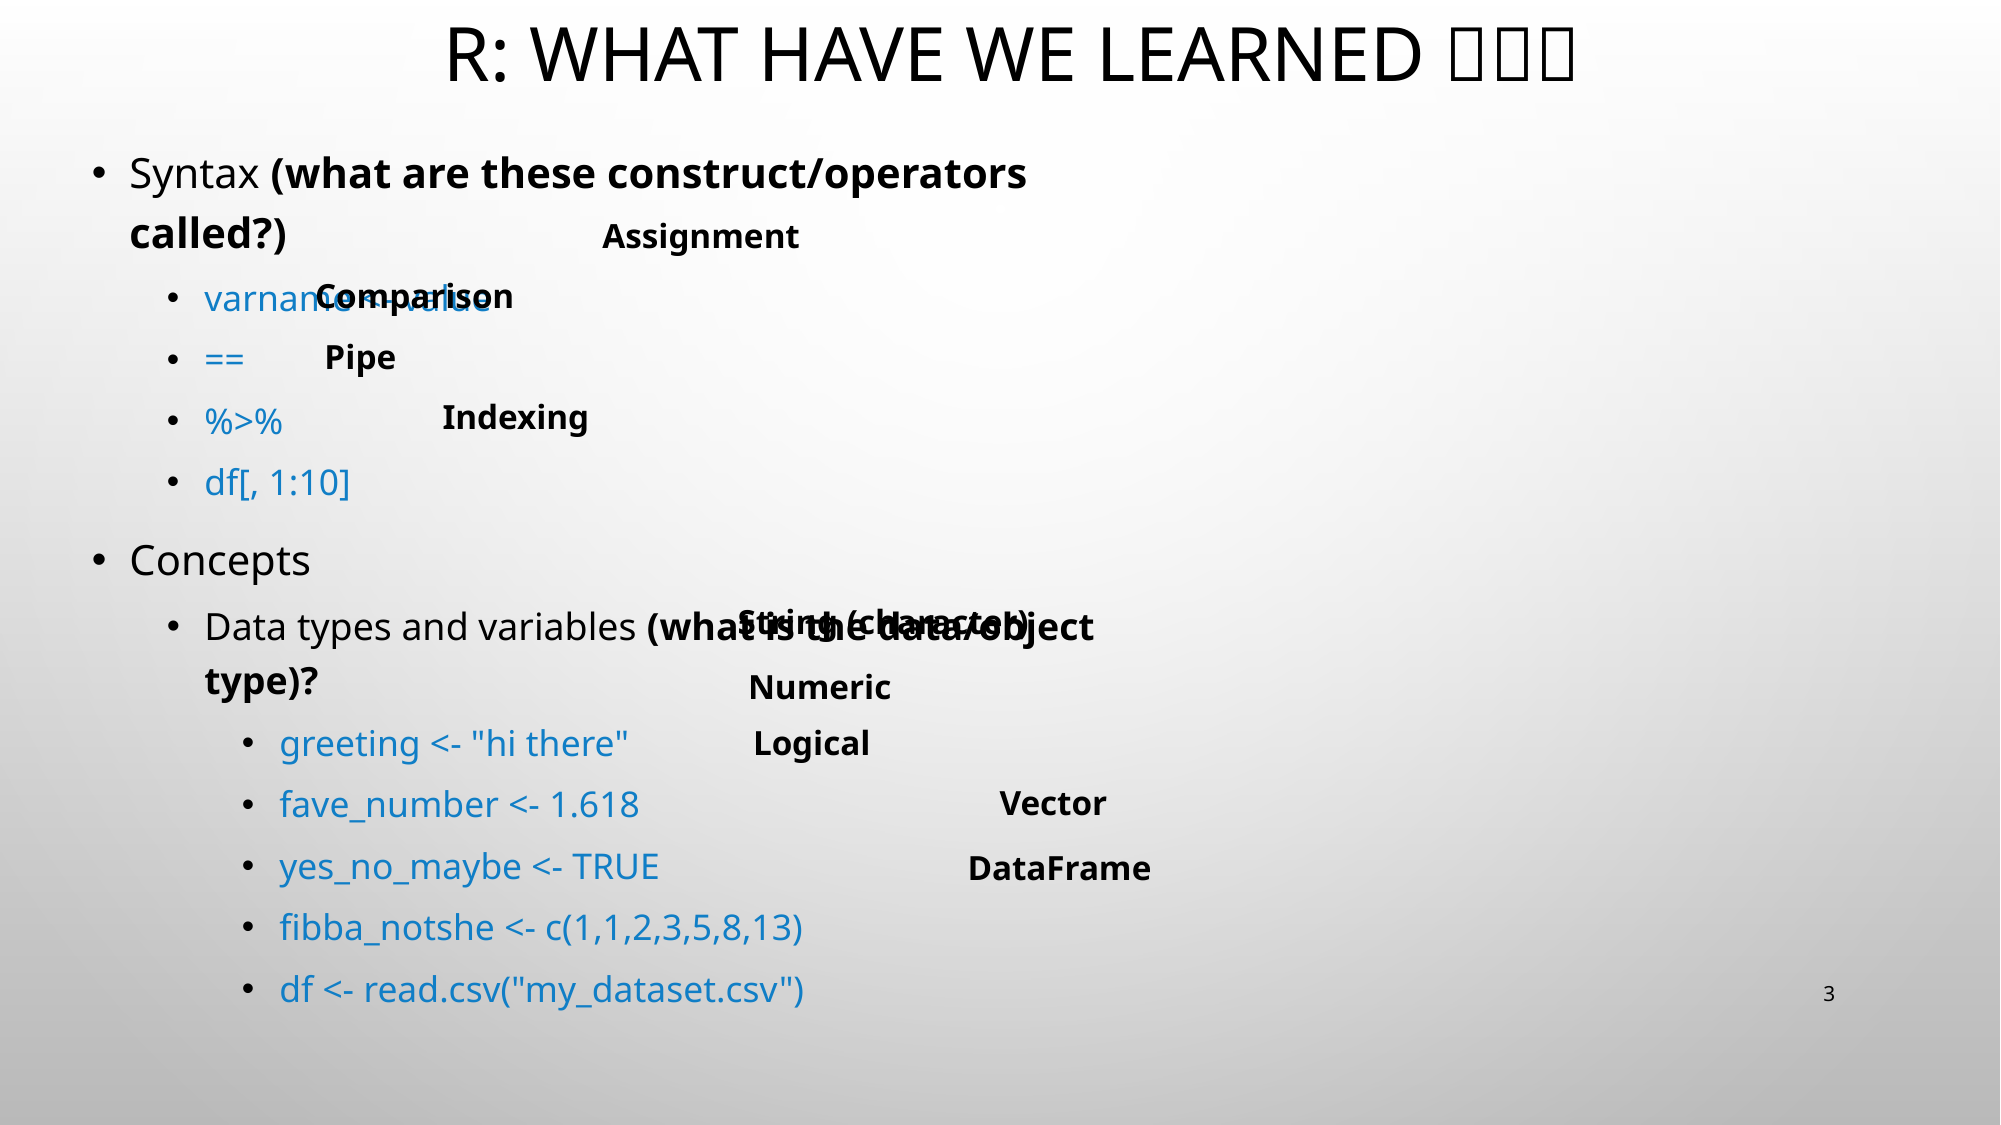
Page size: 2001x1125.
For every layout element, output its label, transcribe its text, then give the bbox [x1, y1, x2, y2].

title R: What have we learned 🤯🫠💪 [162, 0, 1863, 188]
text_box Assignment [587, 208, 815, 263]
text_box DataFrame [952, 839, 1167, 895]
text_box Vector [984, 774, 1123, 829]
list Syntax (what are these construct/operators called?) varname <- value == %>% df[, 1:10] Concepts Data types and variables (what is the data/object type)? greeting <- "hi there" fave_number <- 1.618 yes_no_maybe <- TRUE fibba_notshe <- c(1,1,2,3,5,8,13) df <- read.csv("my_dataset.csv") [76, 129, 1186, 1029]
slide_number 3 [1724, 965, 1851, 1025]
picture [0, 0, 2000, 1125]
text_box String (character) [722, 593, 1044, 649]
text_box Numeric [733, 659, 907, 715]
text_box Comparison [300, 267, 530, 323]
text_box Indexing [427, 389, 605, 444]
text_box Pipe [309, 328, 411, 384]
text_box Logical [738, 714, 886, 770]
